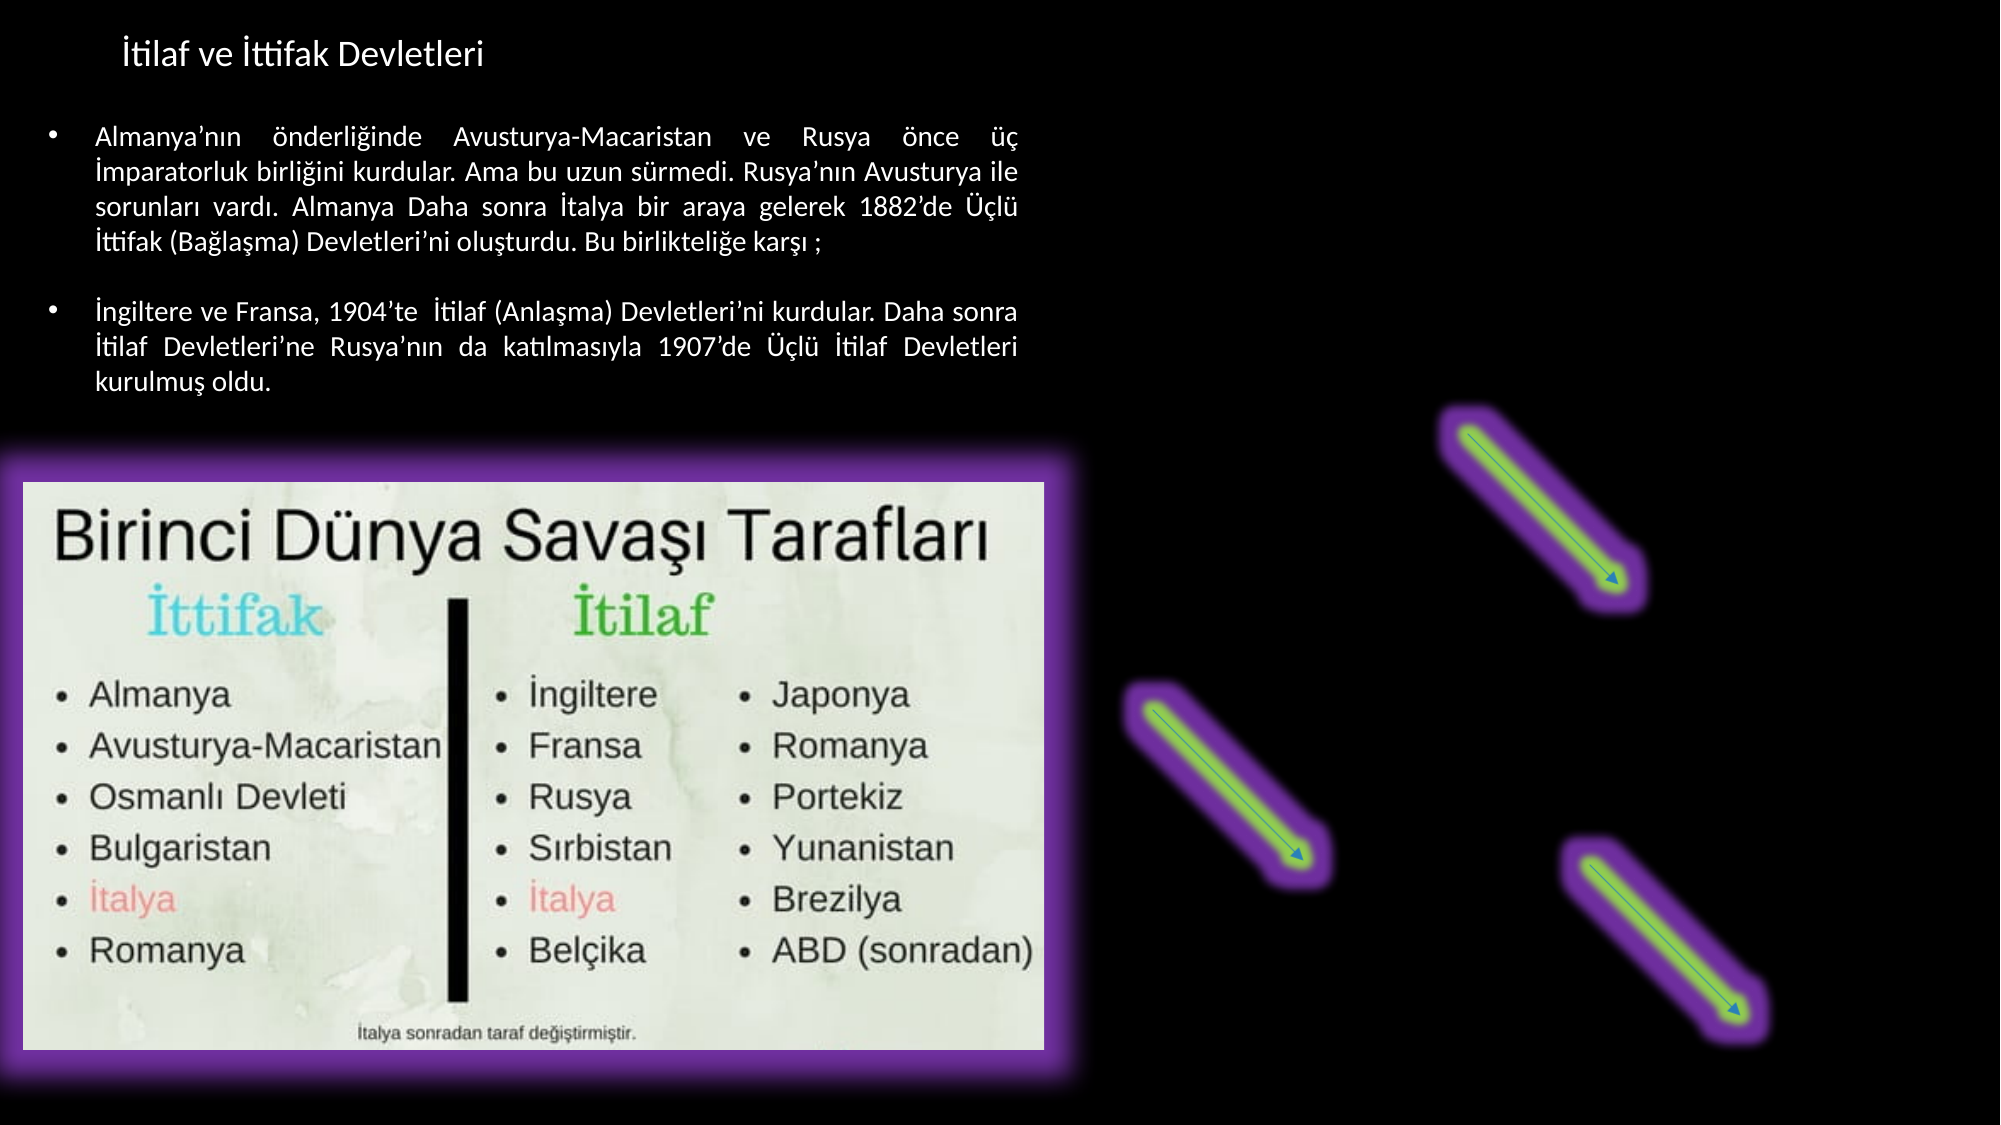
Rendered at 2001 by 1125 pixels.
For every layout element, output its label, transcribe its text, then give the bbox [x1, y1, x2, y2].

picture [23, 482, 1045, 1050]
text_box Almanya’nın önderliğinde Avusturya-Macaristan ve Rusya önce üç İmparatorluk birliğini kurdular. Ama bu uzun sürmedi. Rusya’nın Avusturya ile sorunları vardı. Almanya Daha sonra İtalya bir araya gelerek 1882’de Üçlü İttifak (Bağlaşma) Devletleri’ni oluşturdu. Bu birlikteliğe karşı ; İngiltere ve Fransa, 1904’te İtilaf (Anlaşma) Devletleri’ni kurdular. Daha sonra İtilaf Devletleri’ne Rusya’nın da katılmasıyla 1907’de Üçlü İtilaf Devletleri kurulmuş oldu. [33, 109, 1034, 405]
picture [1568, 843, 1775, 1050]
picture [1446, 412, 1653, 619]
text_box İtilaf ve İttifak Devletleri [106, 21, 1108, 82]
picture [1131, 688, 1338, 895]
